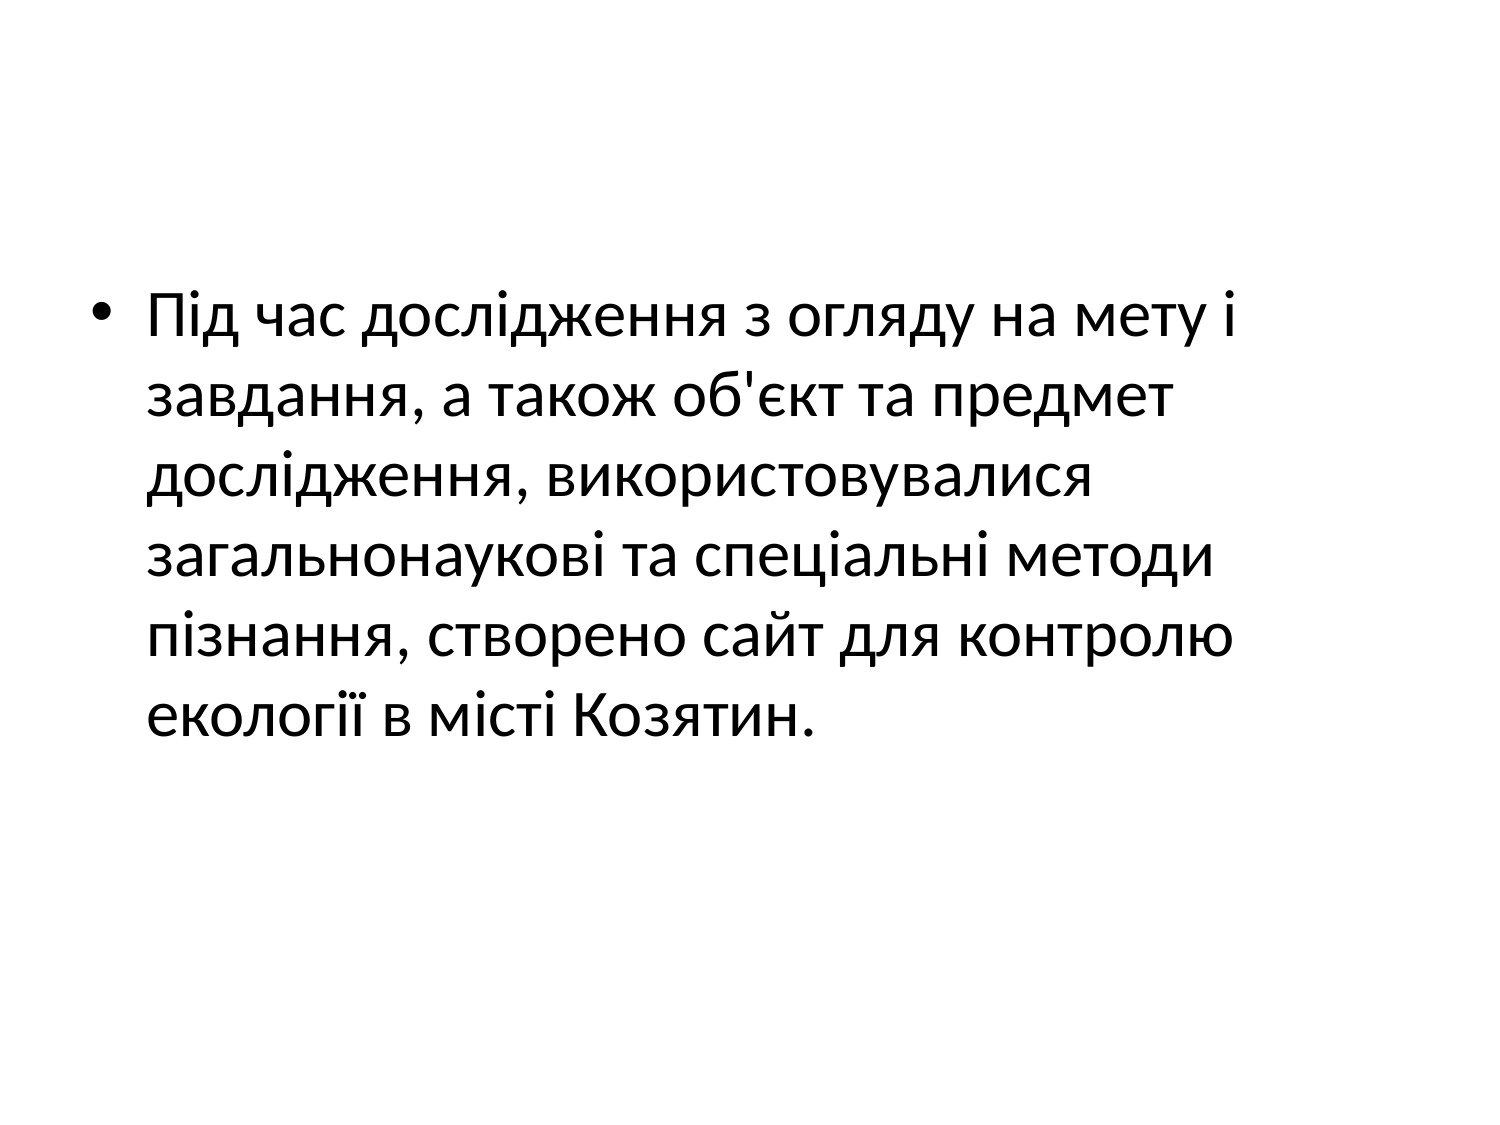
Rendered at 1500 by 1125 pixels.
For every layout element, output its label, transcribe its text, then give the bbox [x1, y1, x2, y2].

list Під час дослідження з огляду на мету і завдання, а також об'єкт та предмет дослідження, використовувалися загальнонаукові та спеціальні методи пізнання, створено сайт для контролю екології в місті Козятин. [75, 262, 1425, 1005]
